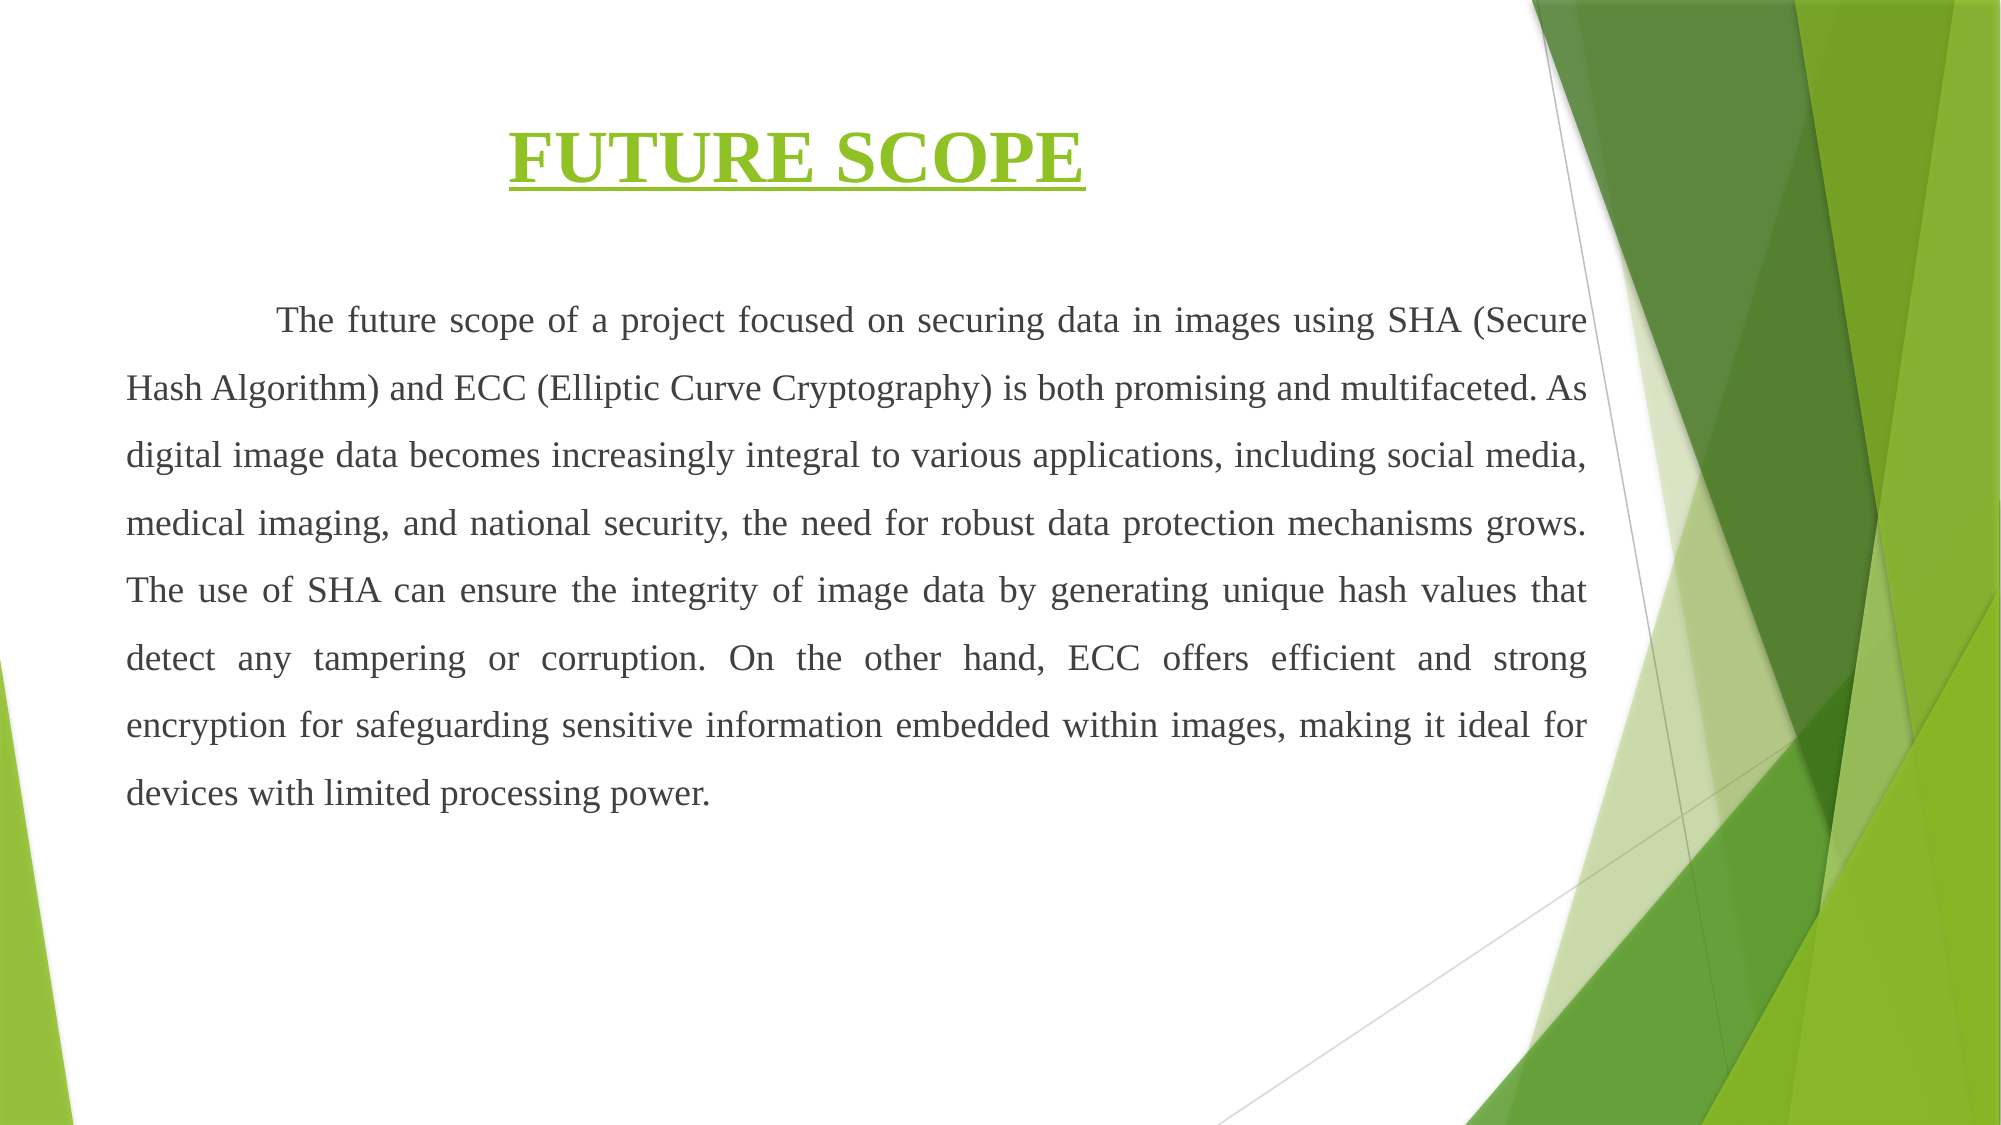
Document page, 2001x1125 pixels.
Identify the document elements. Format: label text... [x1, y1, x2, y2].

title FUTURE SCOPE [493, 99, 1522, 213]
list The future scope of a project focused on securing data in images using SHA (Secure Hash Algorithm) and ECC (Elliptic Curve Cryptography) is both promising and multifaceted. As digital image data becomes increasingly integral to various applications, including social media, medical imaging, and national security, the need for robust data protection mechanisms grows. The use of SHA can ensure the integrity of image data by generating unique hash values that detect any tampering or corruption. On the other hand, ECC offers efficient and strong encryption for safeguarding sensitive information embedded within images, making it ideal for devices with limited processing power. [111, 265, 1605, 902]
